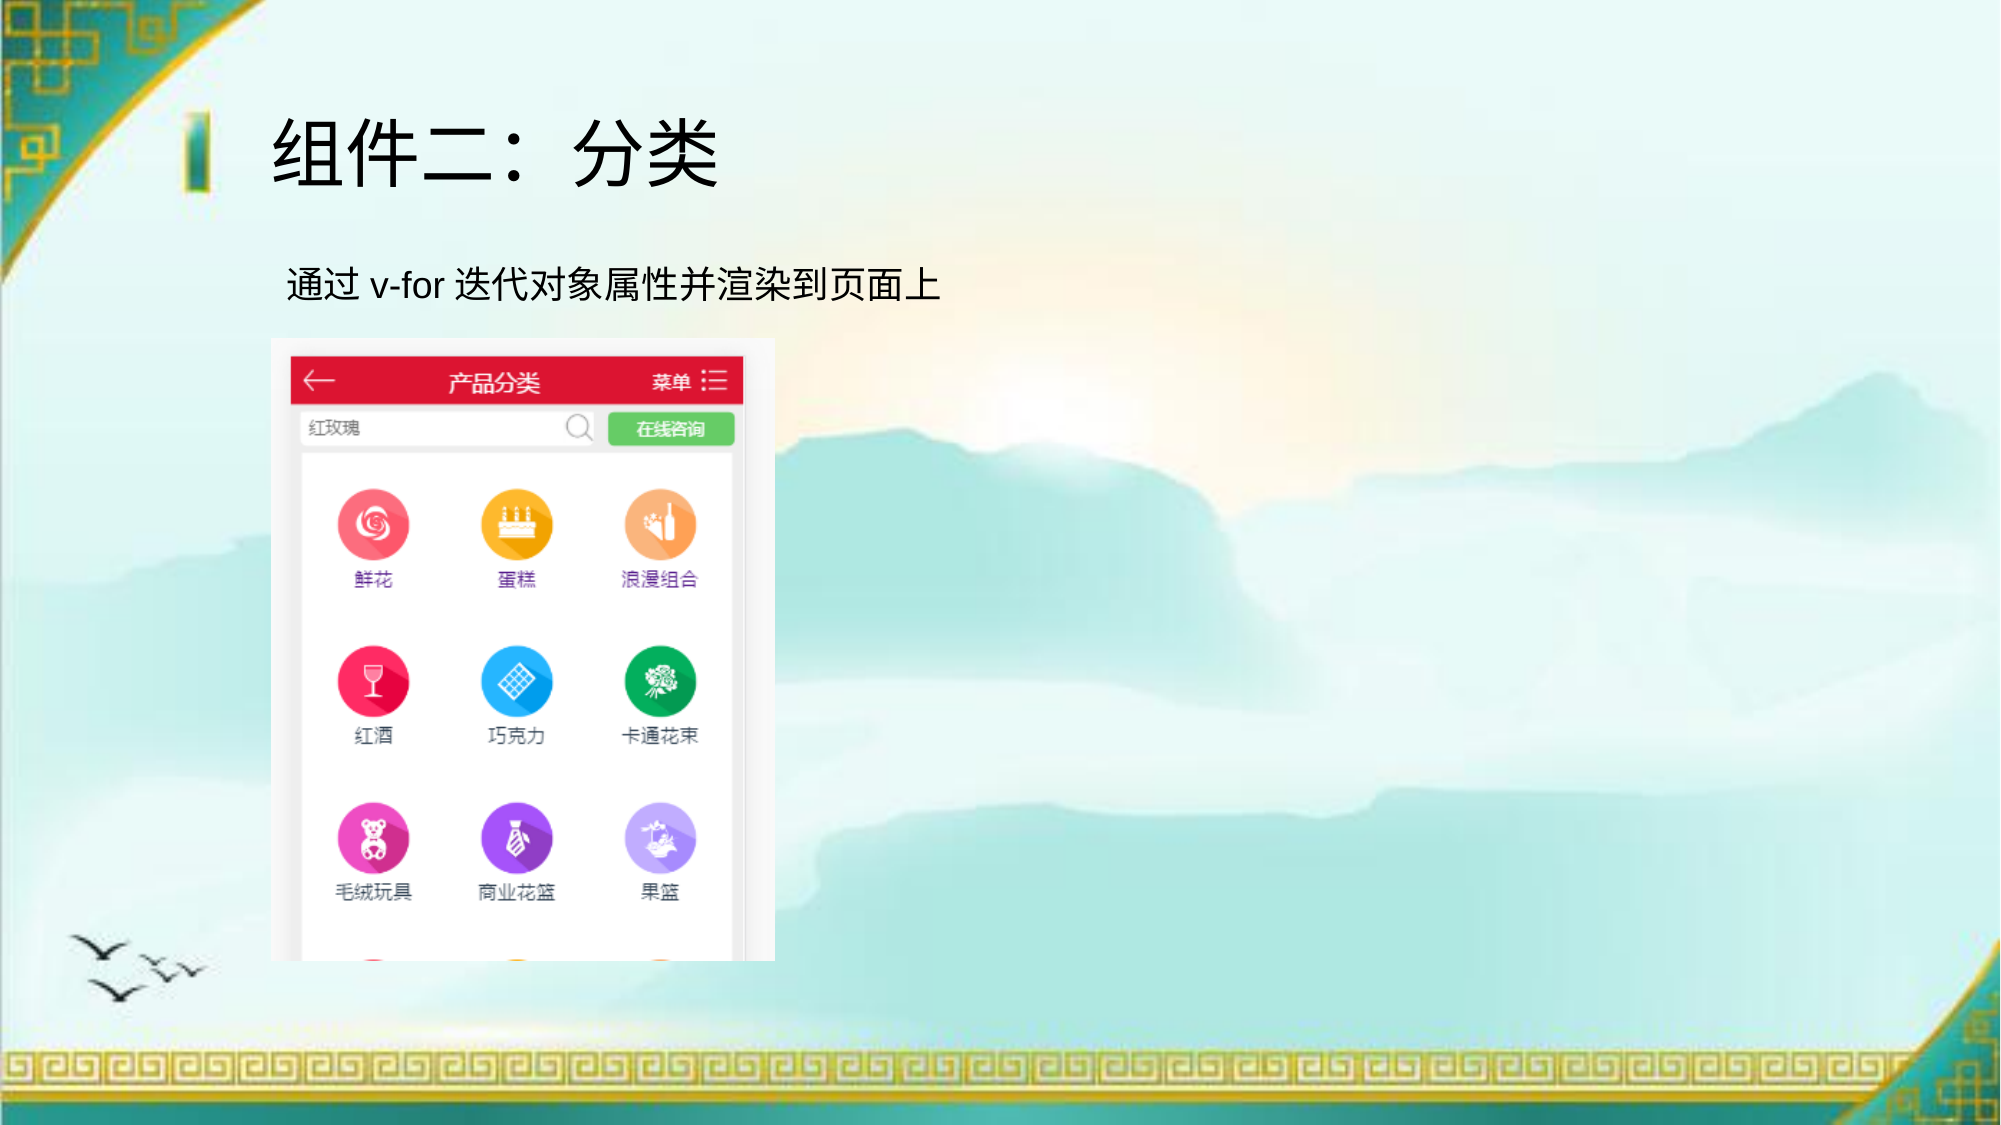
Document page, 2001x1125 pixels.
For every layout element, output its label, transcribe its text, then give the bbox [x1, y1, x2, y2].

picture [0, 0, 2001, 1125]
text_box 通过v-for迭代对象属性并渲染到页面上 [271, 258, 1569, 1011]
text_box 组件二：分类 [254, 97, 1745, 217]
